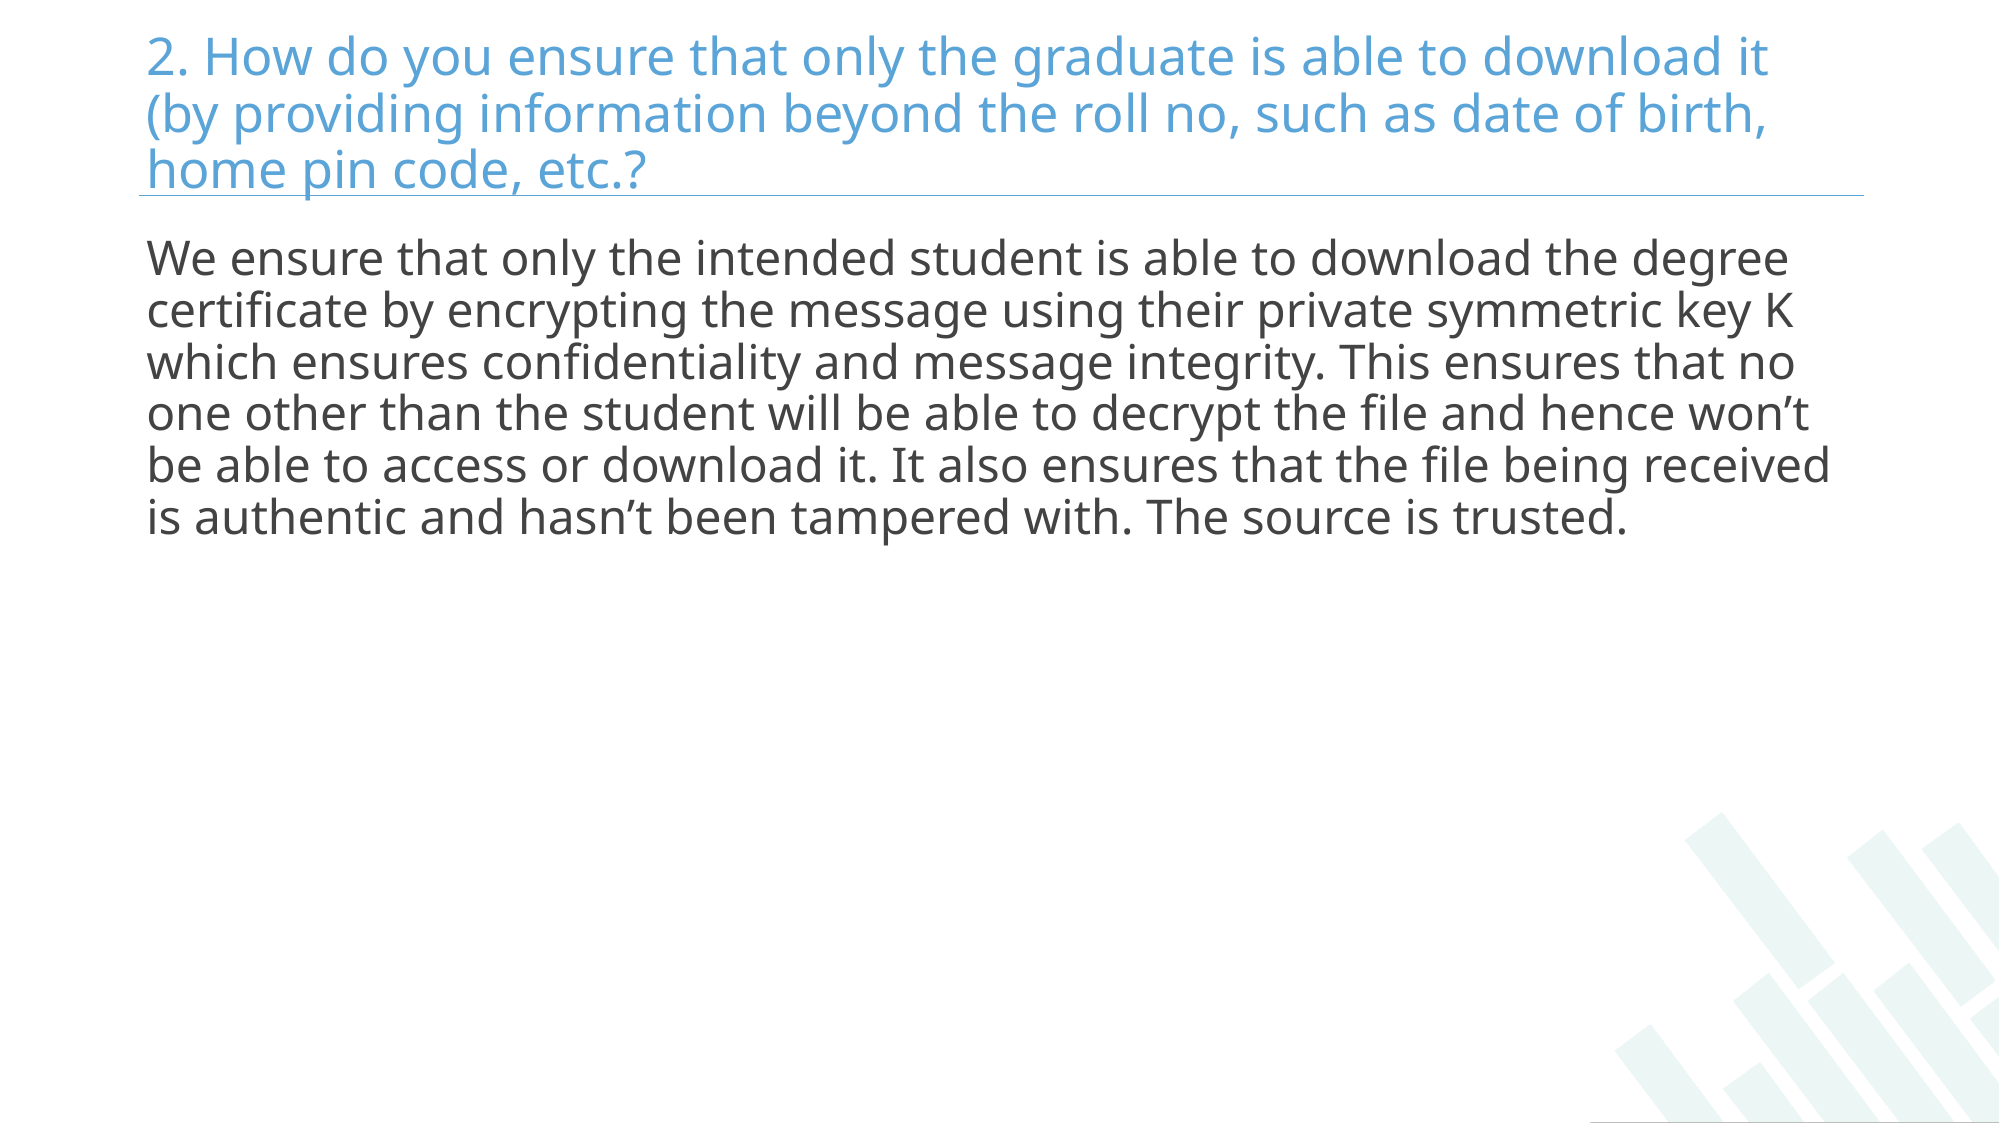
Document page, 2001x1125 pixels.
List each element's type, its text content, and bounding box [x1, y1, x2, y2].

list We ensure that only the intended student is able to download the degree certificate by encrypting the message using their private symmetric key K which ensures confidentiality and message integrity. This ensures that no one other than the student will be able to decrypt the file and hence won’t be able to access or download it. It also ensures that the file being received is authentic and hasn’t been tampered with. The source is trusted. [138, 226, 1864, 1014]
picture [1590, 785, 2000, 1125]
title 2. How do you ensure that only the graduate is able to download it (by providing information beyond the roll no, such as date of birth, home pin code, etc.? [138, 47, 1864, 183]
